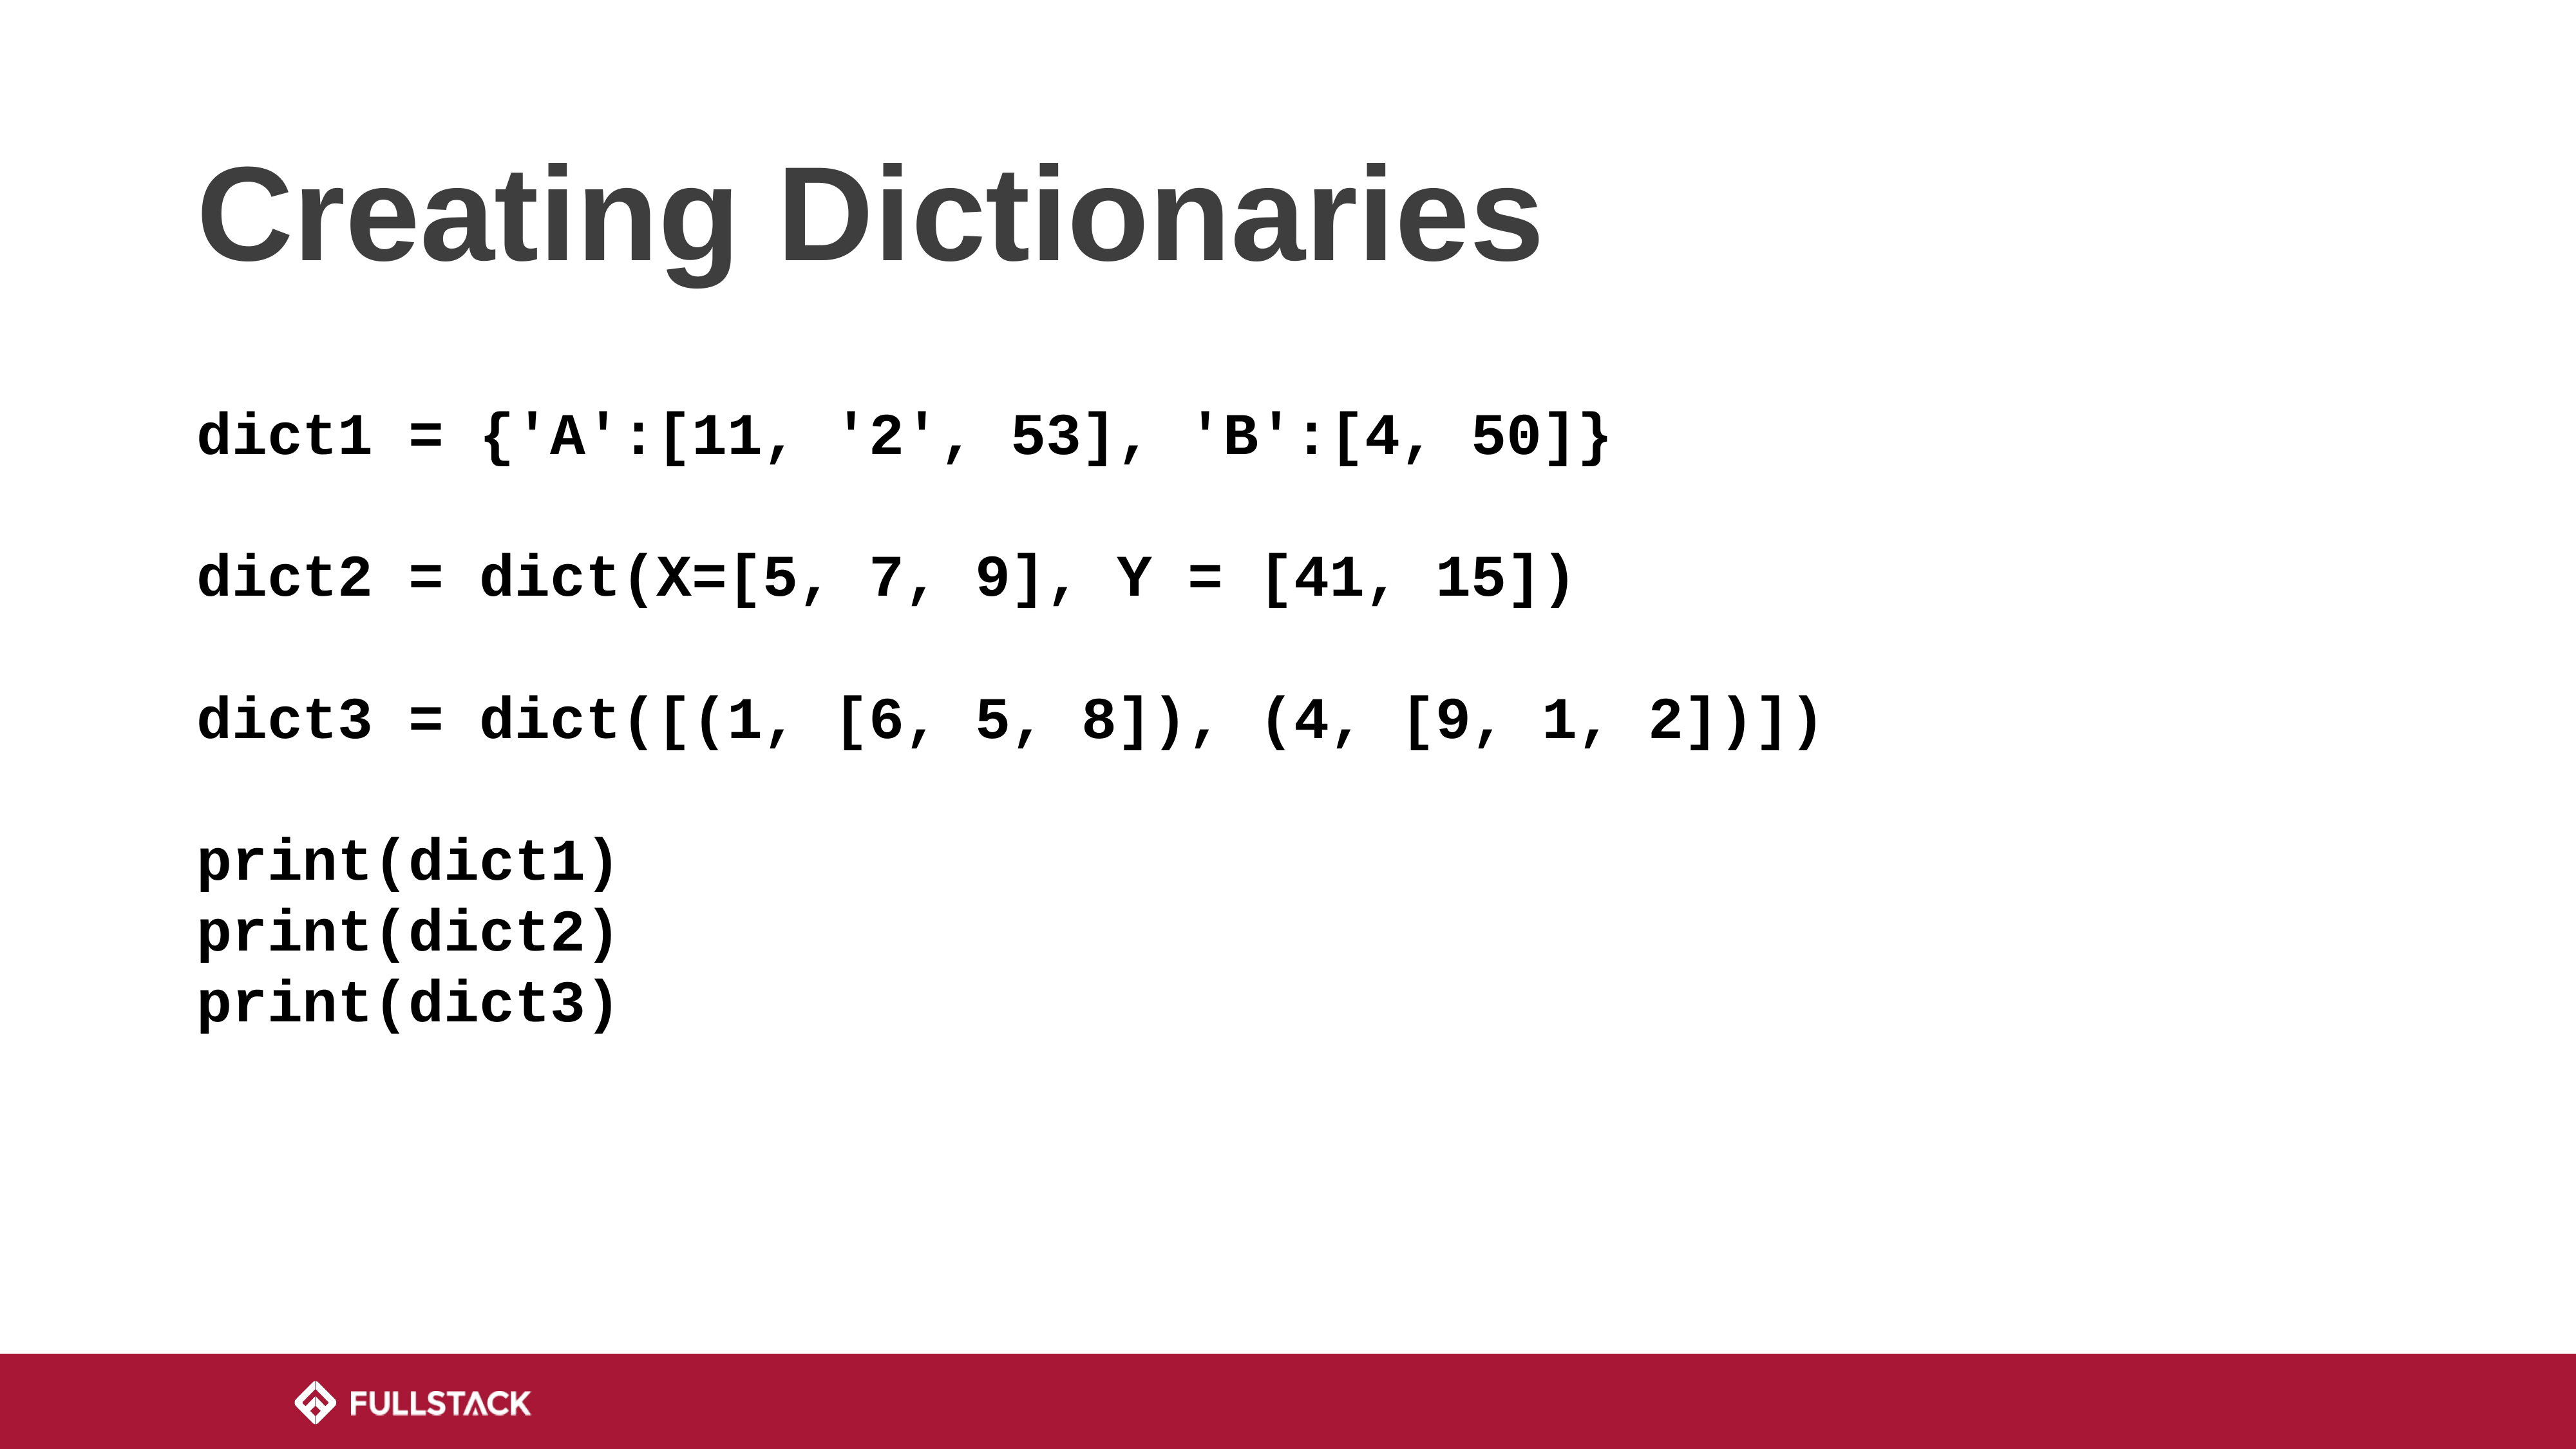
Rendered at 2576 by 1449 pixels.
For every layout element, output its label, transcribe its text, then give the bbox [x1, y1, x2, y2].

list dict1 = {'A':[11, '2', 53], 'B':[4, 50]} dict2 = dict(X=[5, 7, 9], Y = [41, 15]) dict3 = dict([(1, [6, 5, 8]), (4, [9, 1, 2])]) print(dict1) print(dict2) print(dict3) [177, 385, 2399, 1305]
picture [0, 1354, 2576, 1449]
title Creating Dictionaries [177, 77, 2399, 357]
